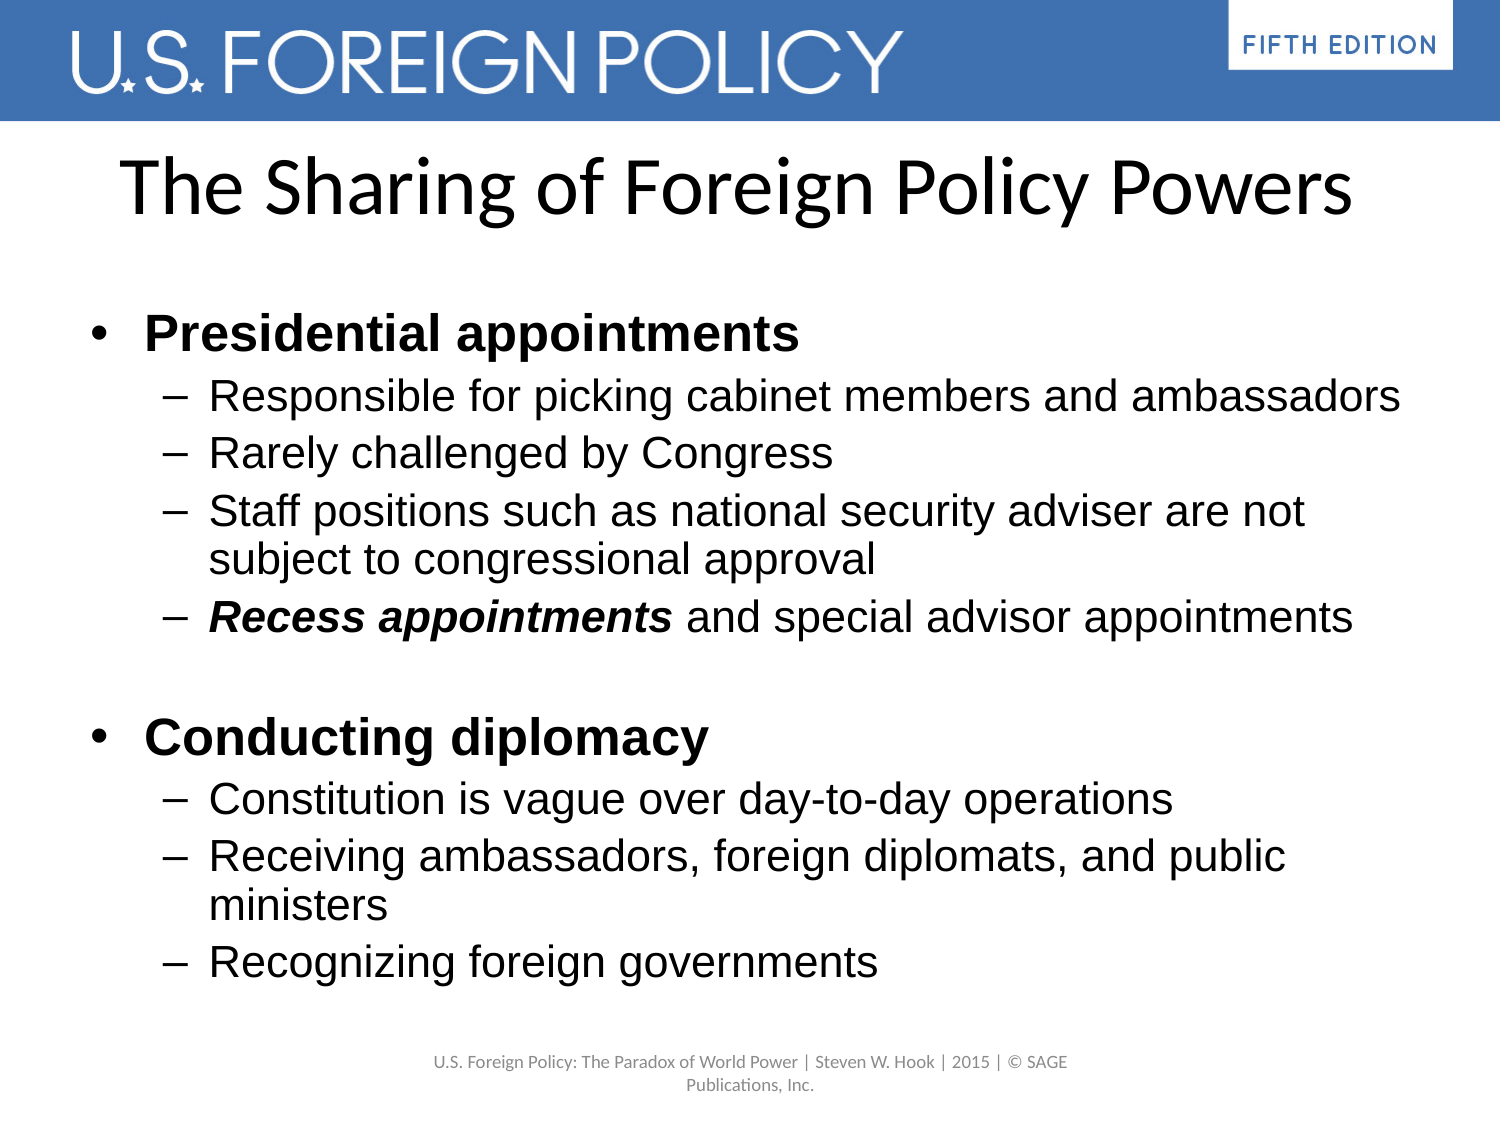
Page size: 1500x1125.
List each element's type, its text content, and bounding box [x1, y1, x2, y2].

title The Sharing of Foreign Policy Powers [62, 87, 1413, 276]
picture [0, 0, 1500, 1125]
footer U.S. Foreign Policy: The Paradox of World Power | Steven W. Hook | 2015 | © SAGE Publications, Inc. [397, 1042, 1103, 1103]
list Presidential appointments Responsible for picking cabinet members and ambassadors Rarely challenged by Congress Staff positions such as national security adviser are not subject to congressional approval Recess appointments and special advisor appointments Conducting diplomacy Constitution is vague over day-to-day operations Receiving ambassadors, foreign diplomats, and public ministers Recognizing foreign governments [75, 299, 1425, 1042]
